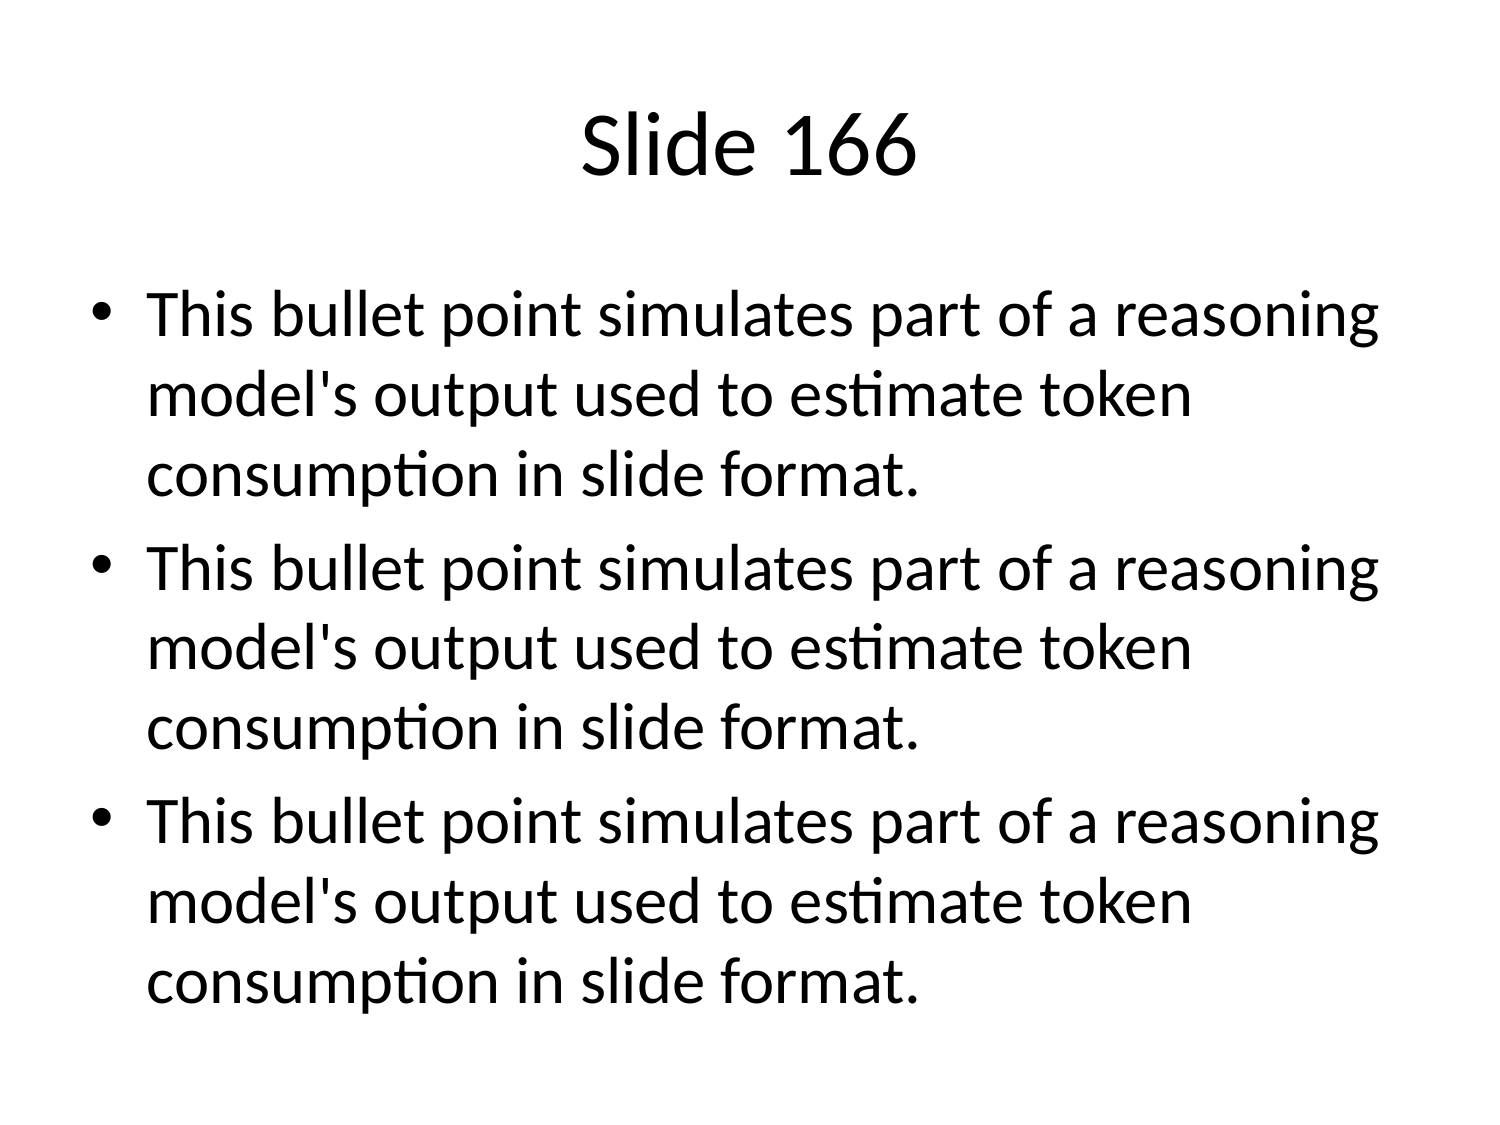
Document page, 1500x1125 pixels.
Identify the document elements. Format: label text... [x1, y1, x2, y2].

list This bullet point simulates part of a reasoning model's output used to estimate token consumption in slide format. This bullet point simulates part of a reasoning model's output used to estimate token consumption in slide format. This bullet point simulates part of a reasoning model's output used to estimate token consumption in slide format. [75, 262, 1425, 1005]
title Slide 166 [75, 45, 1425, 233]
